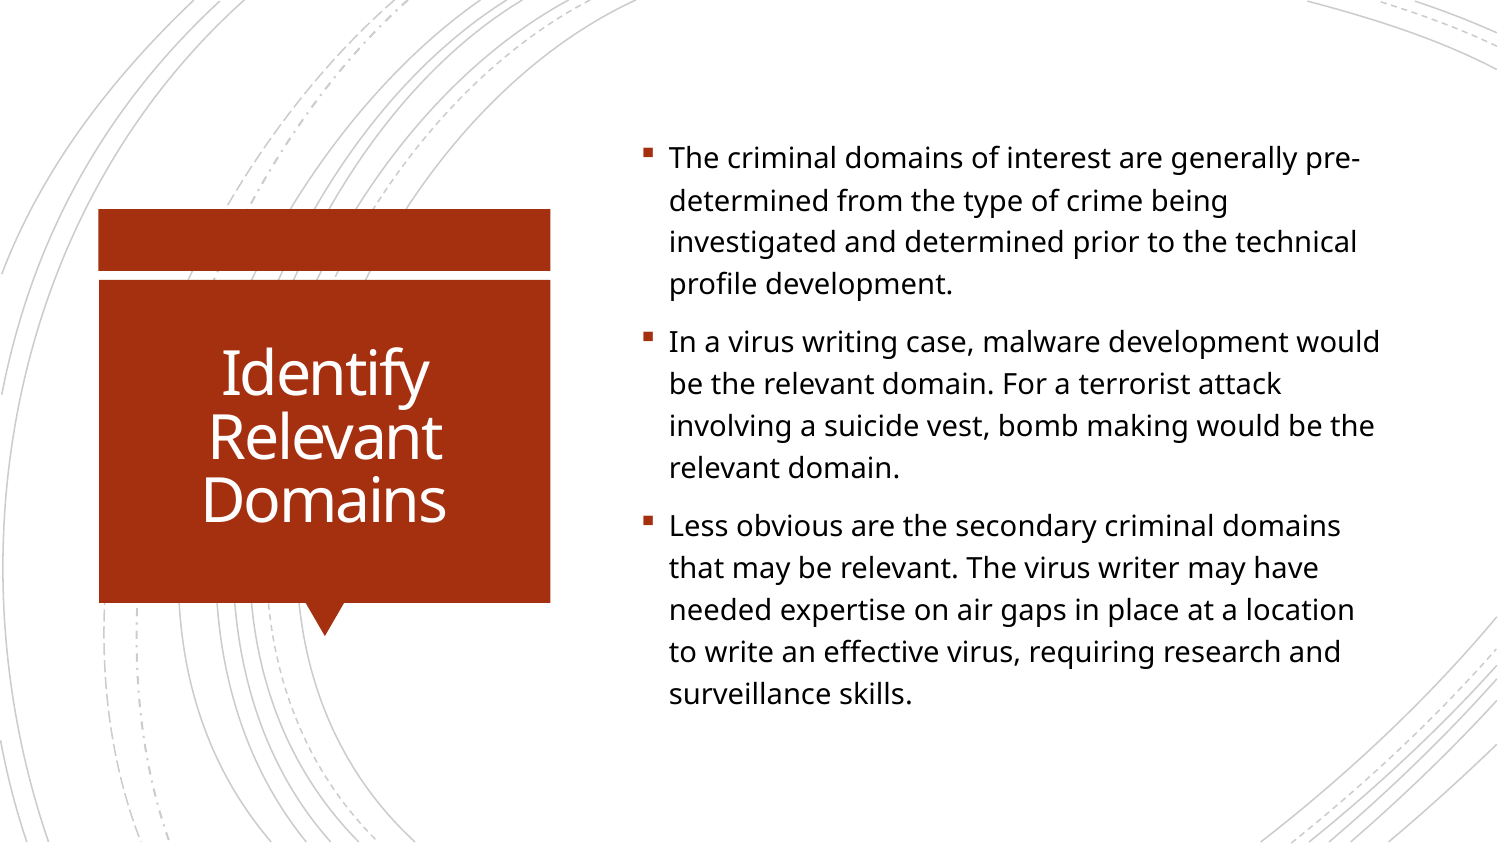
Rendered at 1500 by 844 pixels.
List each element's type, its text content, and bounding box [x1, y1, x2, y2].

title Identify Relevant Domains [109, 289, 540, 592]
list The criminal domains of interest are generally pre-determined from the type of crime being investigated and determined prior to the technical profile development. In a virus writing case, malware development would be the relevant domain. For a terrorist attack involving a suicide vest, bomb making would be the relevant domain. Less obvious are the secondary criminal domains that may be relevant. The virus writer may have needed expertise on air gaps in place at a location to write an effective virus, requiring research and surveillance skills. [629, 98, 1403, 745]
